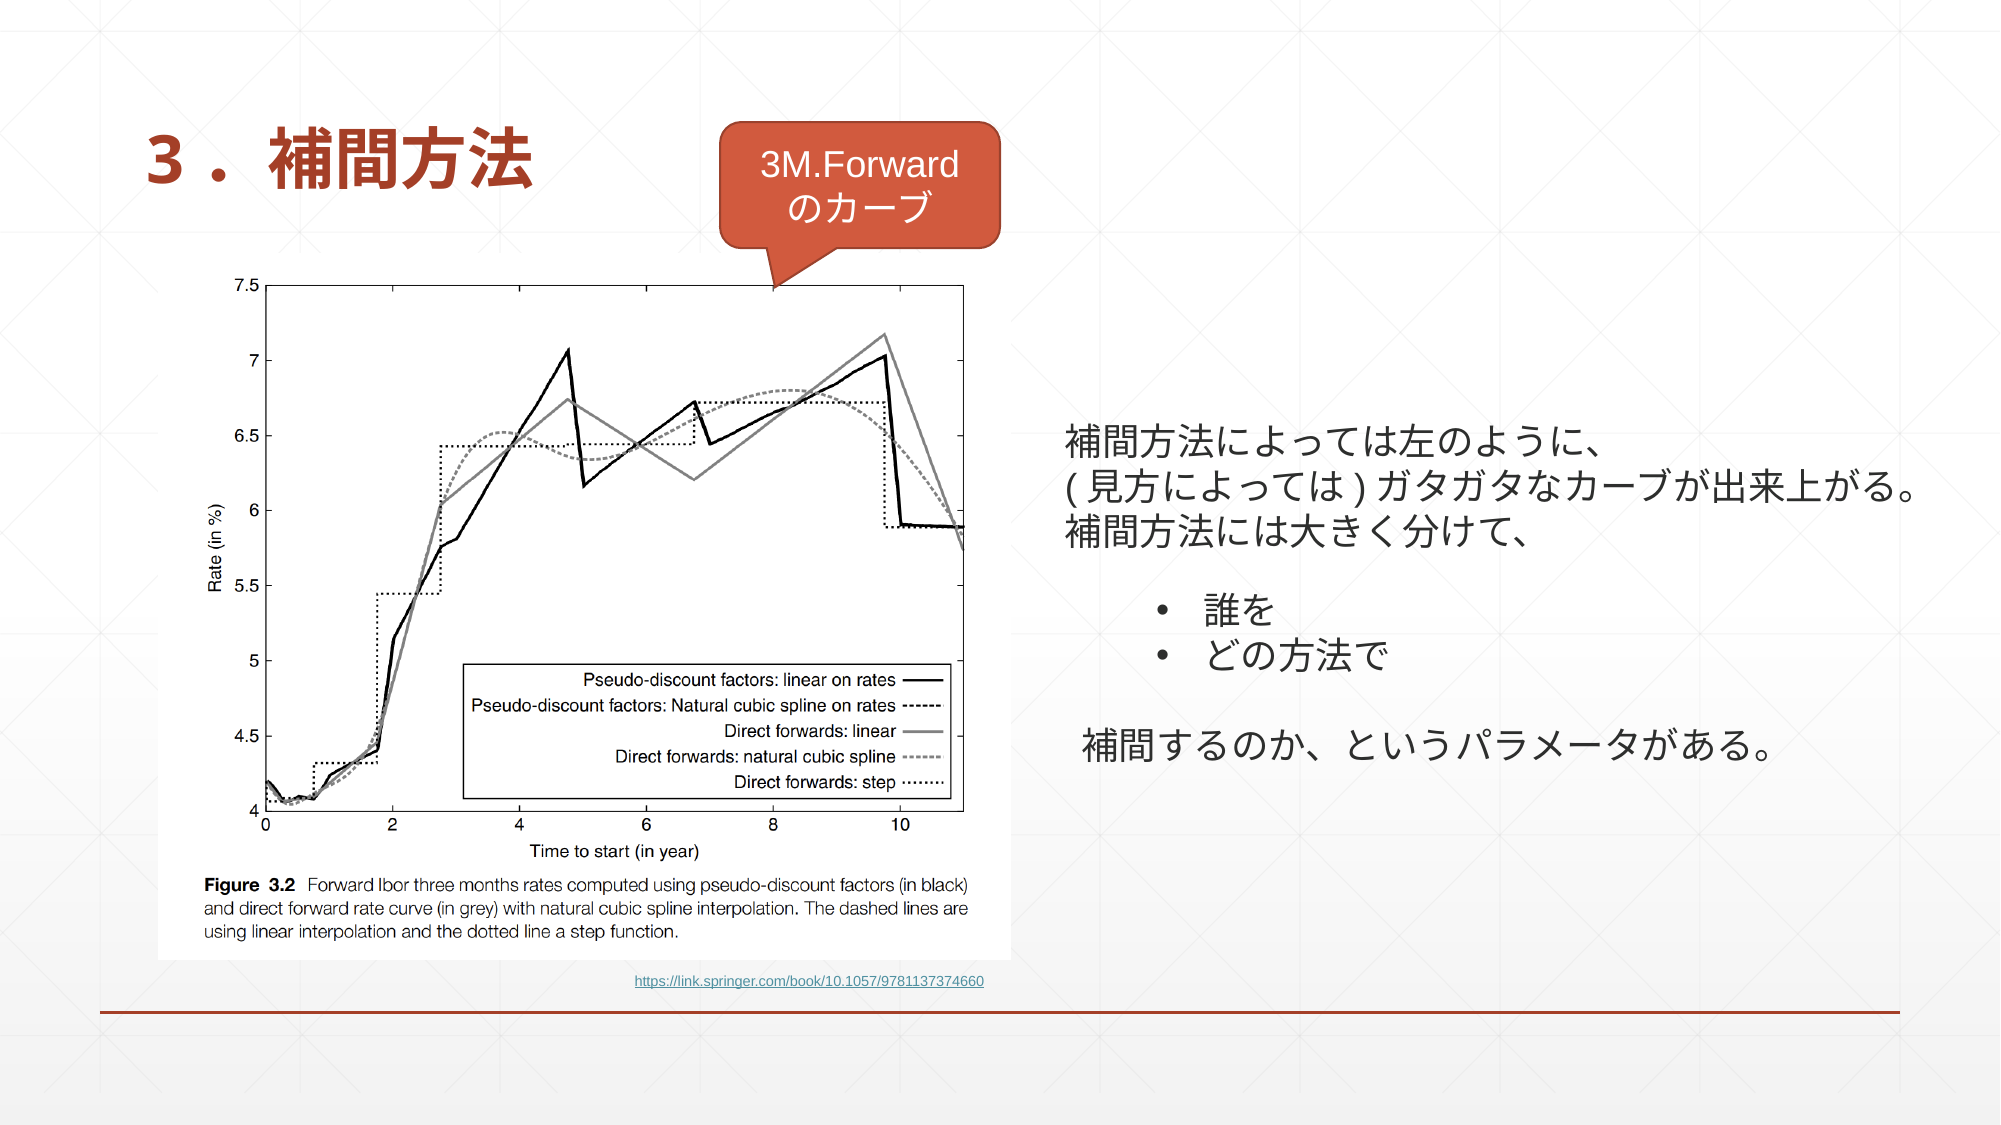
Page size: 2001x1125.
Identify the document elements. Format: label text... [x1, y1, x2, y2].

text_box 補間方法によっては左のように、 (見方によっては)ガタガタなカーブが出来上がる。 補間方法には大きく分けて、 [1049, 410, 1954, 561]
text_box 誰を どの方法で 補間するのか、というパラメータがある。 [1066, 579, 1885, 775]
text_box https://link.springer.com/book/10.1057/9781137374660 [619, 964, 1037, 997]
picture [158, 253, 1011, 960]
text_box 3M.Forward のカーブ [718, 121, 1002, 253]
title 3．補間方法 [131, 18, 1707, 206]
